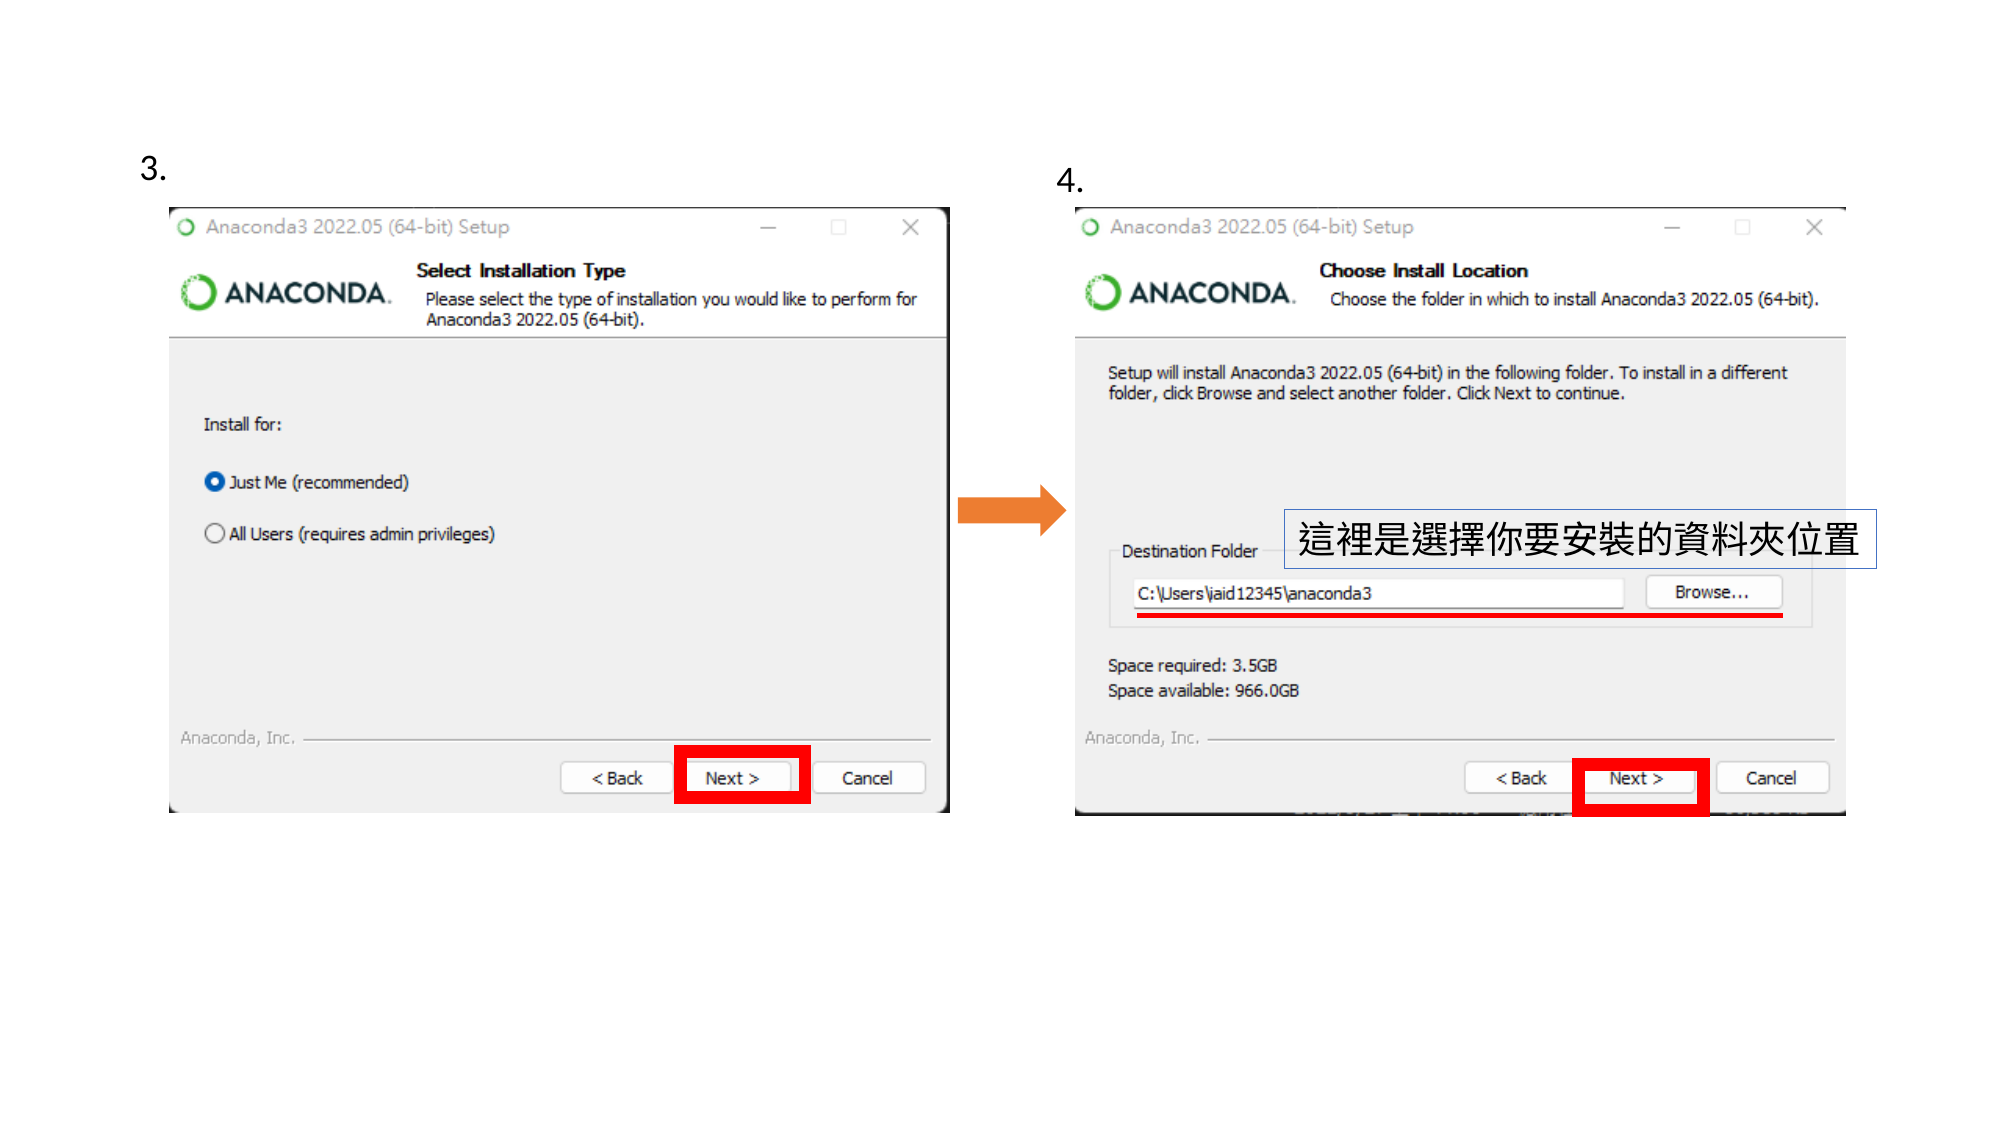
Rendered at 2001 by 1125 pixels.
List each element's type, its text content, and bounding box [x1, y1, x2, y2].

picture [1075, 207, 1846, 816]
text_box [957, 484, 1067, 537]
text_box 4. [1041, 147, 1100, 208]
text_box 這裡是選擇你要安裝的資料夾位置 [1846, 509, 1877, 569]
text_box 3. [124, 135, 183, 196]
picture [169, 207, 950, 813]
